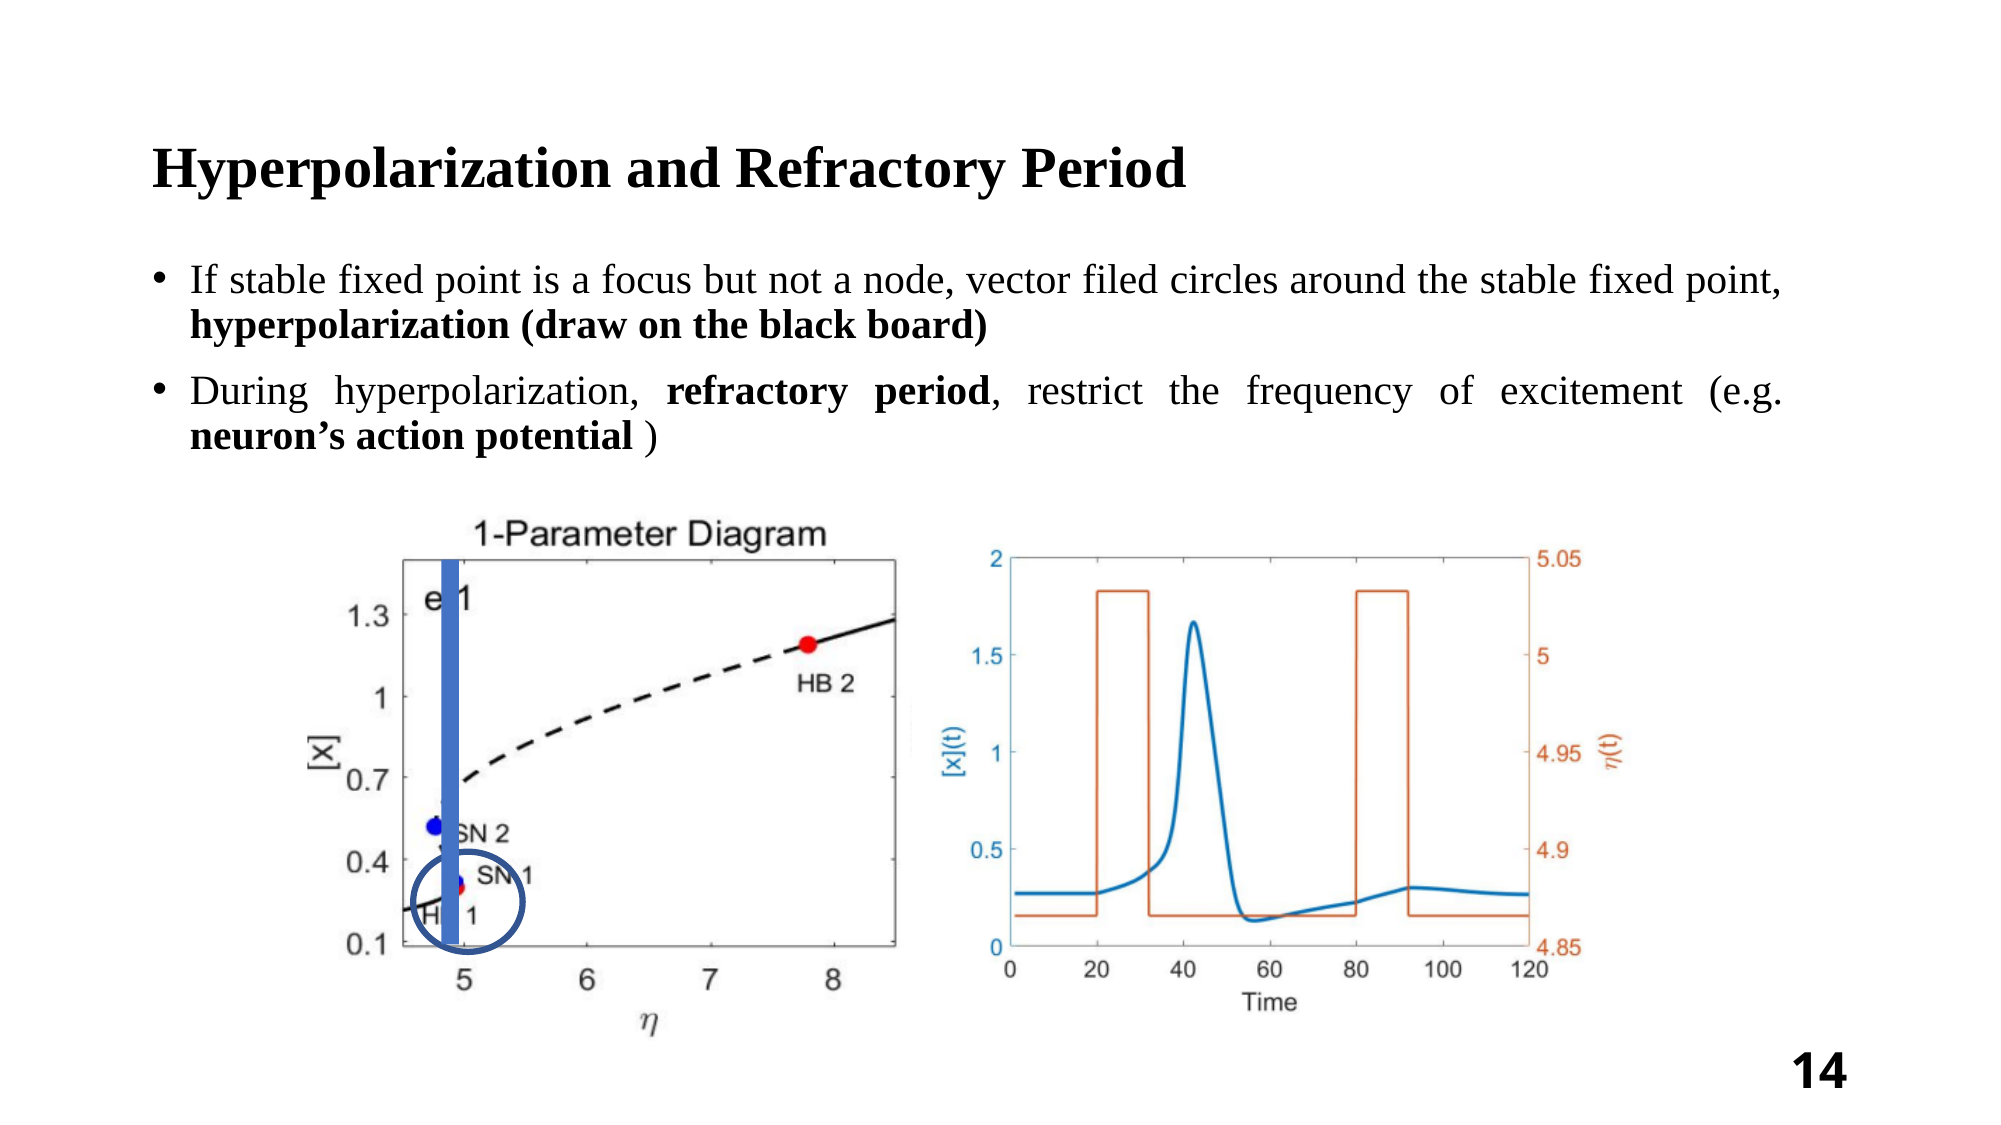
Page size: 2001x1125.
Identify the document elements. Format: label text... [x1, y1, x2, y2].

list If stable fixed point is a focus but not a node, vector filed circles around the stable fixed point, hyperpolarization (draw on the black board) During hyperpolarization, refractory period, restrict the frequency of excitement (e.g. neuron’s action potential ) [137, 249, 1800, 535]
slide_number 14 [1412, 1042, 1863, 1103]
title Hyperpolarization and Refractory Period [137, 59, 1863, 278]
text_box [300, 504, 1637, 1043]
